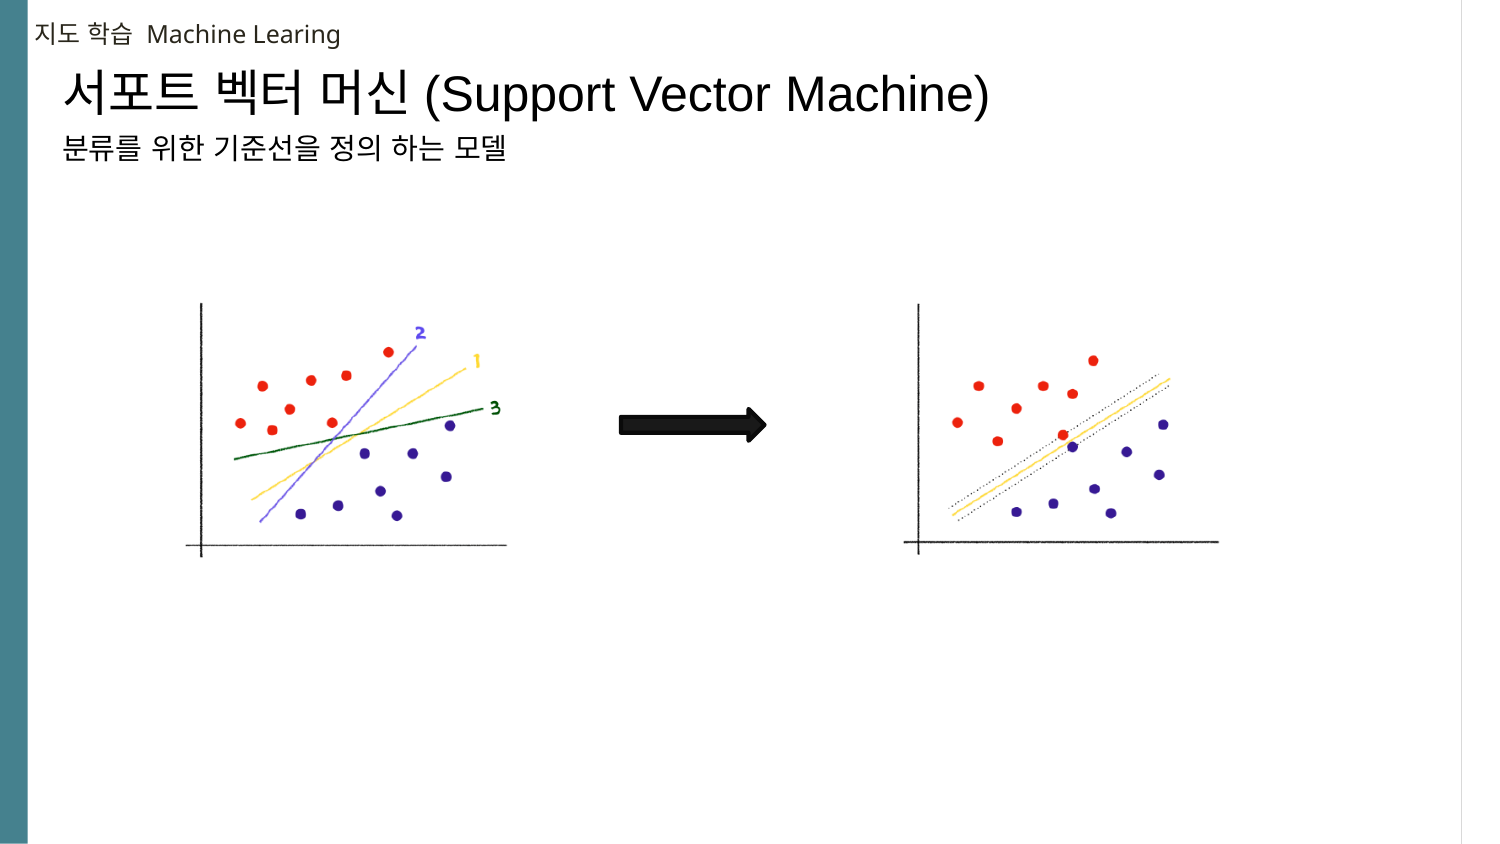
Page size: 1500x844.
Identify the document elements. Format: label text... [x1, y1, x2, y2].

text_box 지도 학습 Machine Learing [19, 4, 822, 98]
picture [157, 268, 555, 564]
picture [878, 279, 1244, 564]
text_box [618, 406, 767, 443]
text_box 분류를 위한 기준선을 정의 하는 모델 [47, 123, 593, 173]
text_box 서포트 벡터 머신(Support Vector Machine) [47, 54, 1062, 130]
